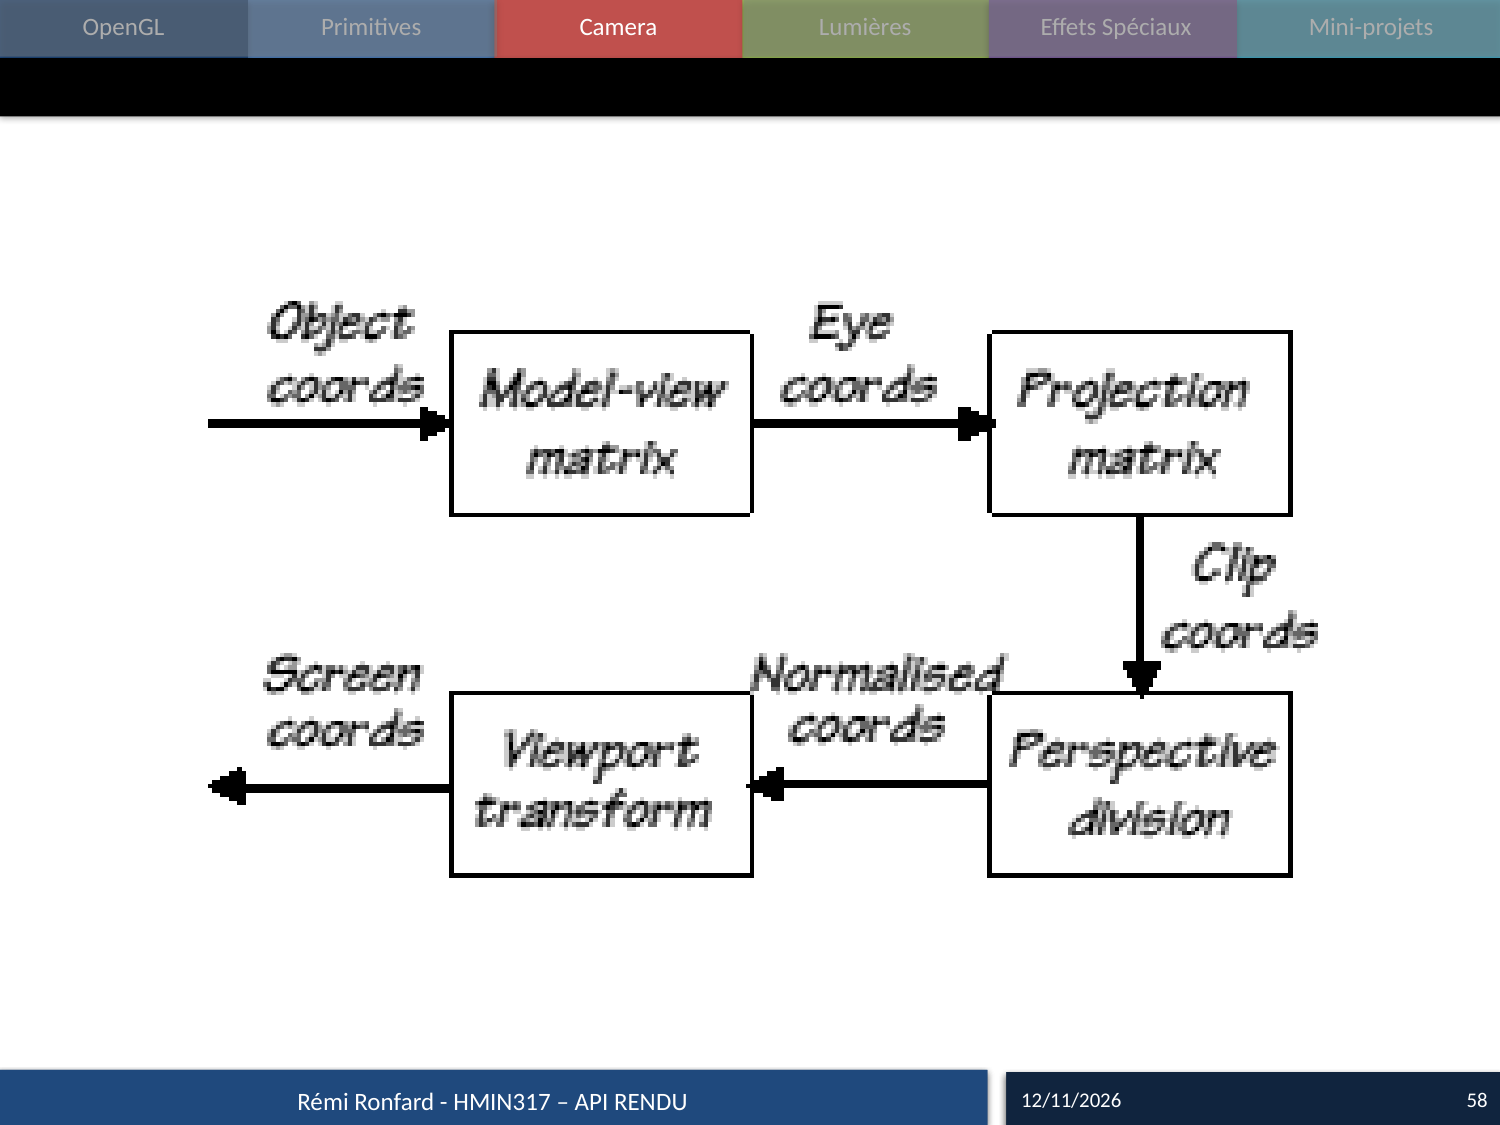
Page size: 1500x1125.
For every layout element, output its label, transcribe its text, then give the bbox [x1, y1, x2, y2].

picture [204, 301, 1327, 878]
footer Rémi Ronfard - HMIN317 – API RENDU [0, 1072, 988, 1125]
slide_number 58 [1153, 1071, 1500, 1125]
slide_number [1006, 1070, 1153, 1125]
